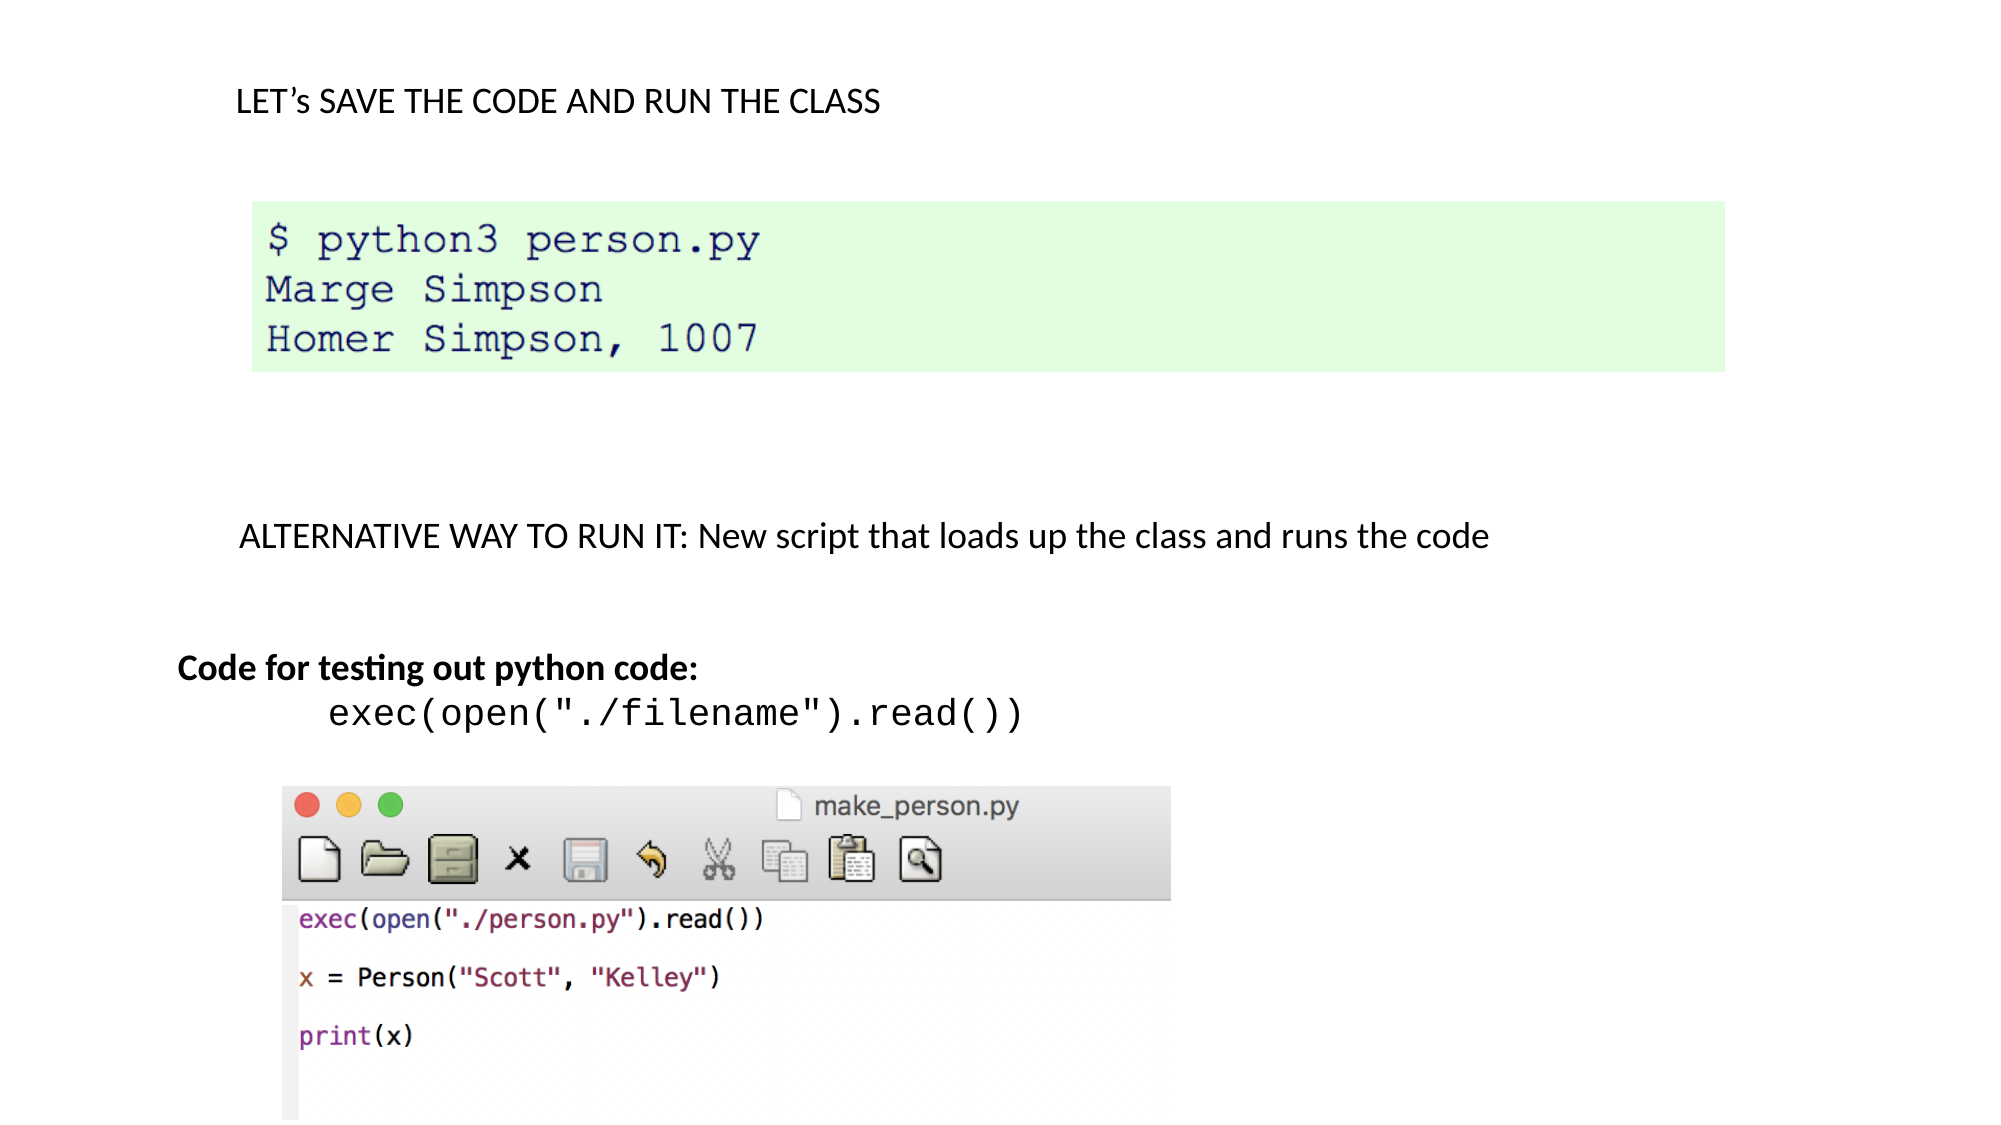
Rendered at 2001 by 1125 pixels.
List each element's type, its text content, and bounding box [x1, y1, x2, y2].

picture [252, 201, 1725, 372]
picture [282, 786, 1171, 1120]
text_box LET’s SAVE THE CODE AND RUN THE CLASS [221, 68, 897, 129]
text_box ALTERNATIVE WAY TO RUN IT: New script that loads up the class and runs the code [224, 503, 1507, 654]
text_box Code for testing out python code: exec(open("./filename").read()) [163, 635, 1041, 740]
